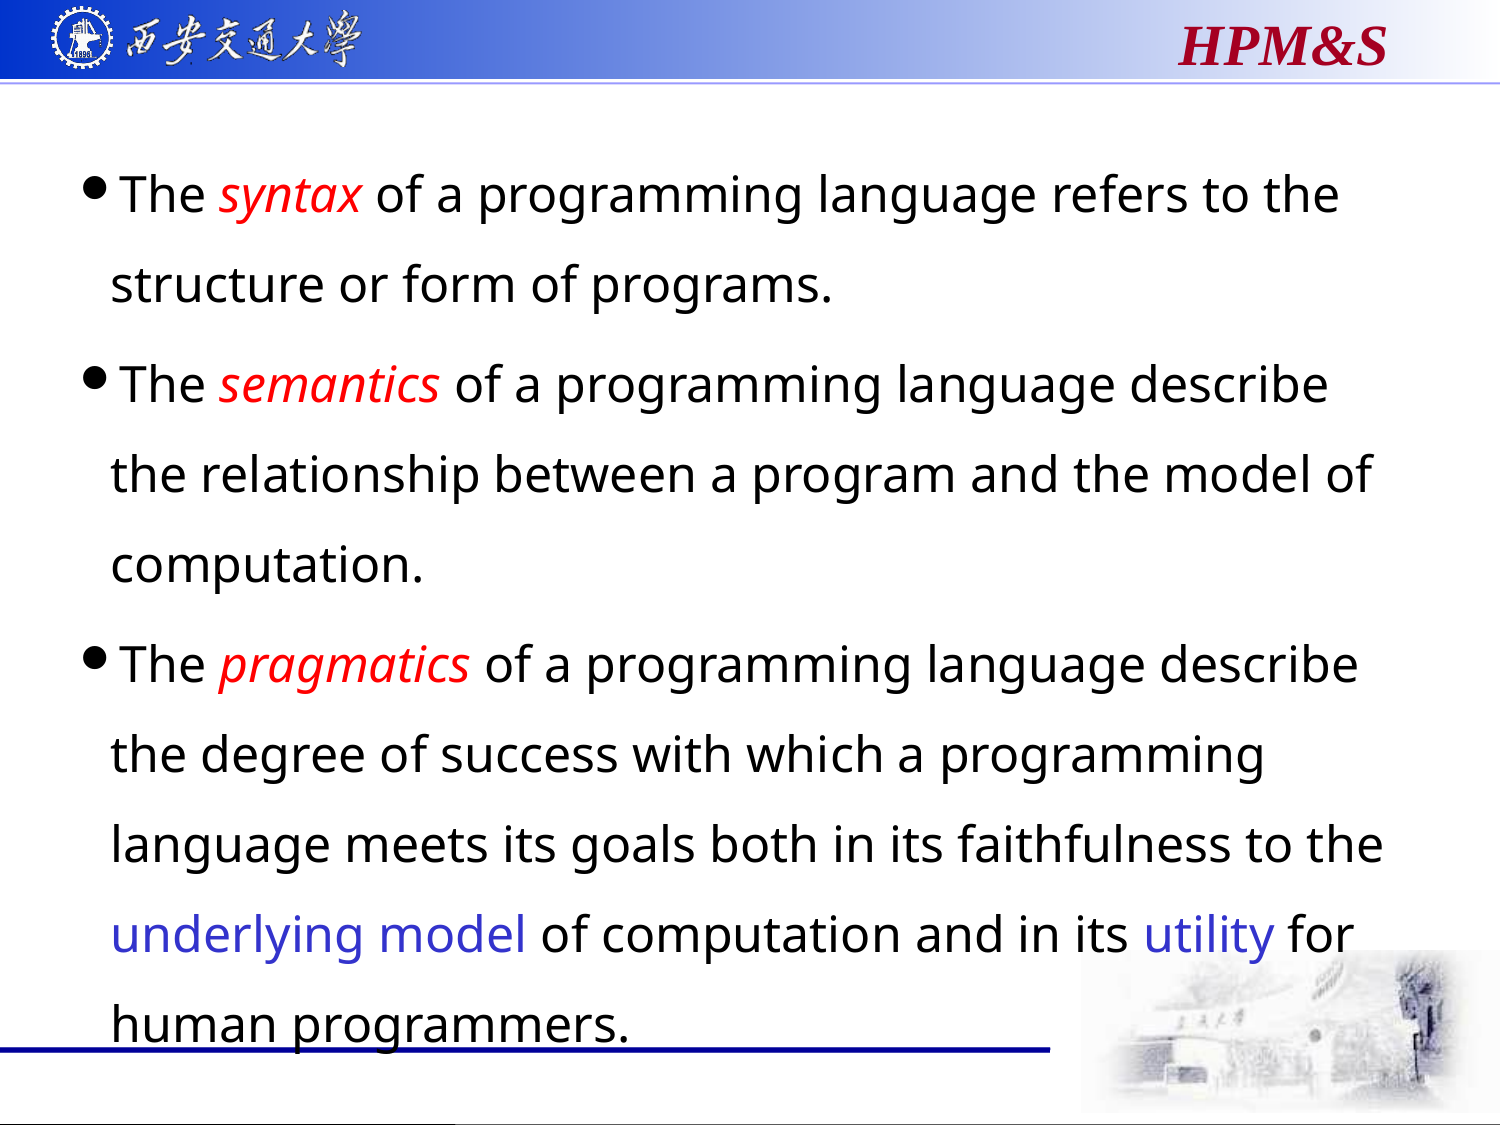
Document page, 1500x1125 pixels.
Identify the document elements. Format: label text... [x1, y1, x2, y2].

picture [50, 5, 113, 69]
picture [125, 10, 363, 67]
list The syntax of a programming language refers to the structure or form of programs. The semantics of a programming language describe the relationship between a program and the model of computation. The pragmatics of a programming language describe the degree of success with which a programming language meets its goals both in its faithfulness to the underlying model of computation and in its utility for human programmers. [64, 125, 1412, 906]
picture [1081, 950, 1500, 1113]
